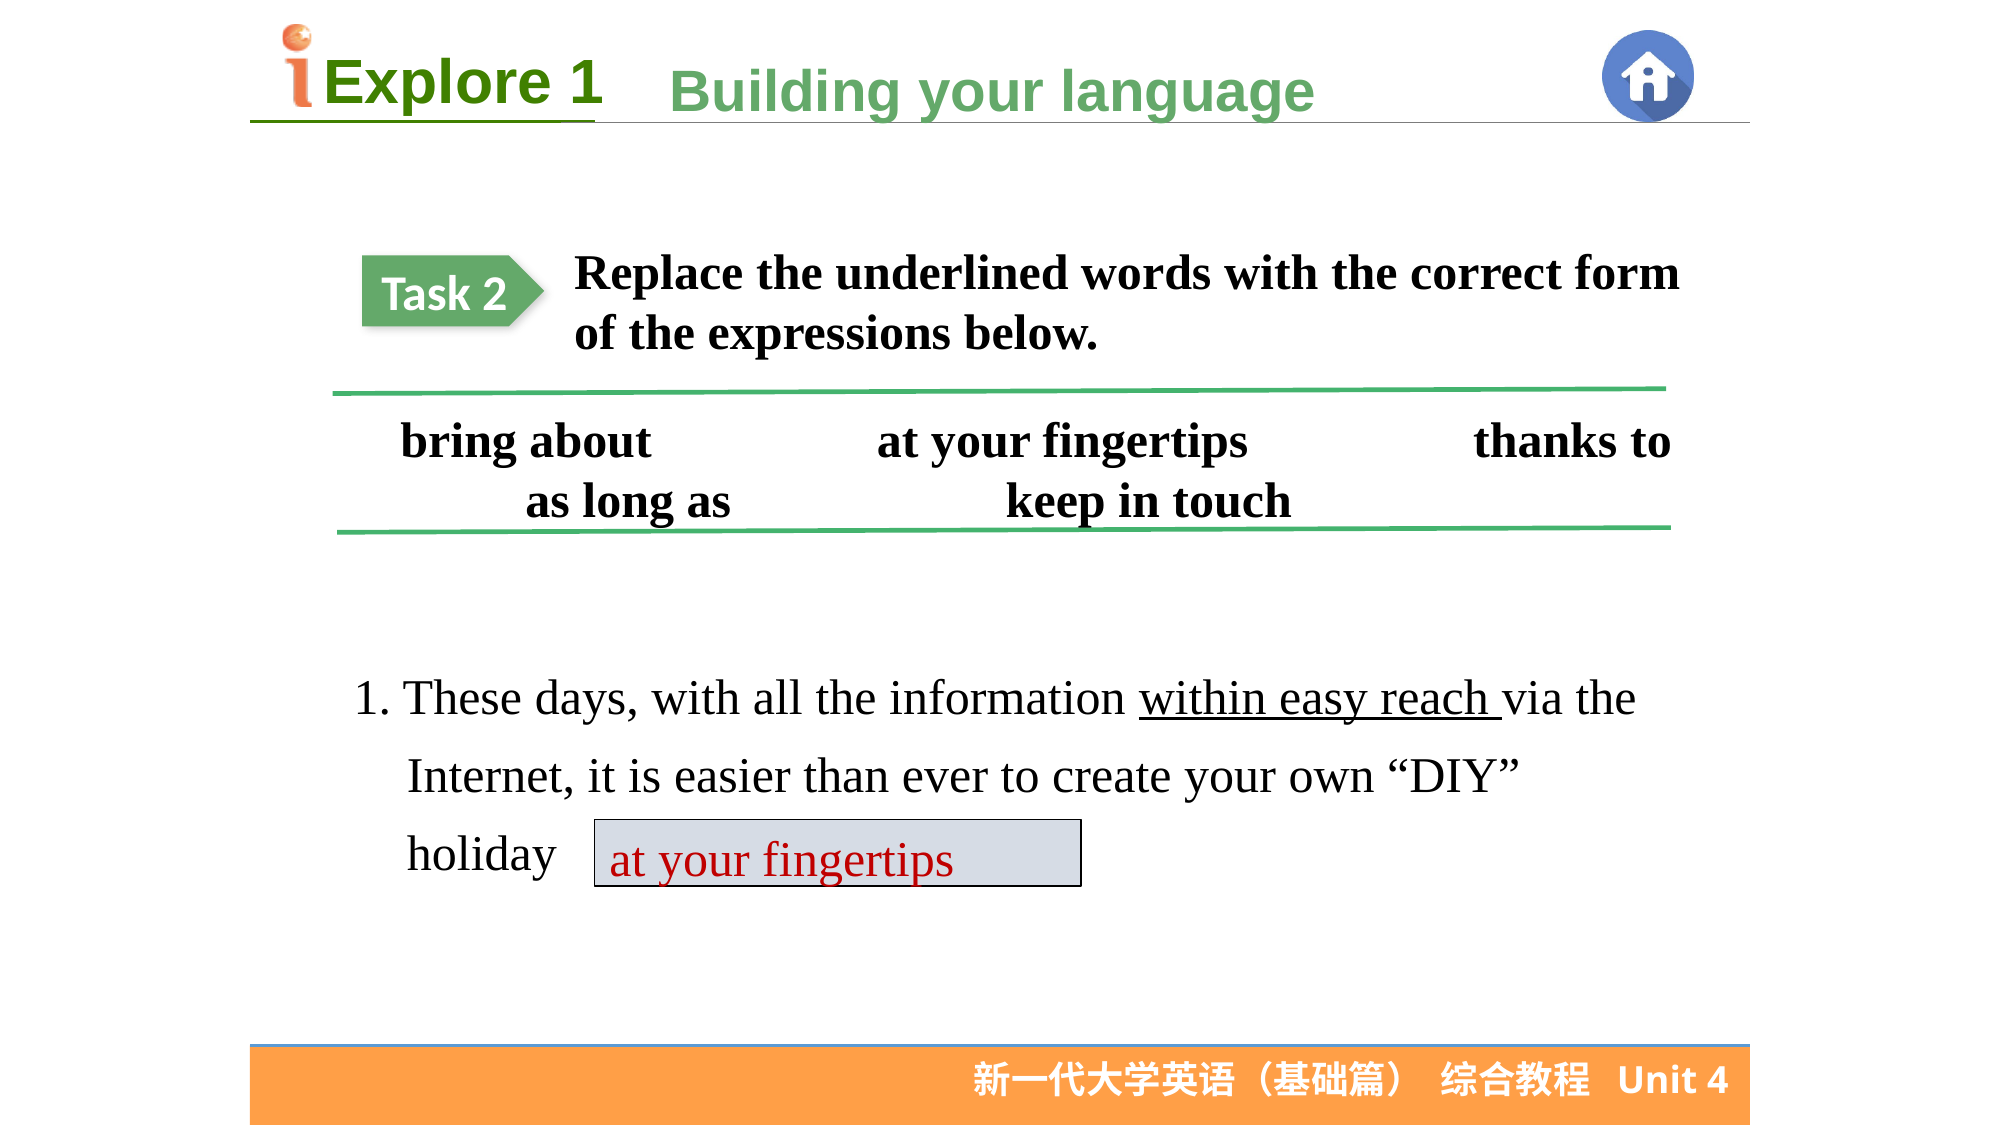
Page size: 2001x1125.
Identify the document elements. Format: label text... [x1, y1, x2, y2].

picture [1602, 30, 1694, 122]
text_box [337, 527, 1671, 533]
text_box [332, 388, 1667, 394]
text_box Building your language [654, 46, 1378, 121]
text_box Task 2 [362, 255, 545, 327]
text_box Replace the underlined words with the correct form of the expressions below. [559, 232, 1722, 367]
text_box 新一代大学英语（基础篇） 综合教程 Unit 4 [959, 1048, 1750, 1109]
text_box 1. These days, with all the information within easy reach via the Internet, it is easier than ever to create your own “DIY” holiday [339, 638, 1663, 888]
text_box bring about at your fingertips thanks to as long as keep in touch [385, 399, 1729, 535]
text_box Explore 1 [308, 33, 620, 121]
picture [282, 24, 312, 107]
text_box Building your language [654, 122, 1378, 131]
text_box at your fingertips [594, 819, 1081, 886]
text_box [249, 1046, 1750, 1125]
